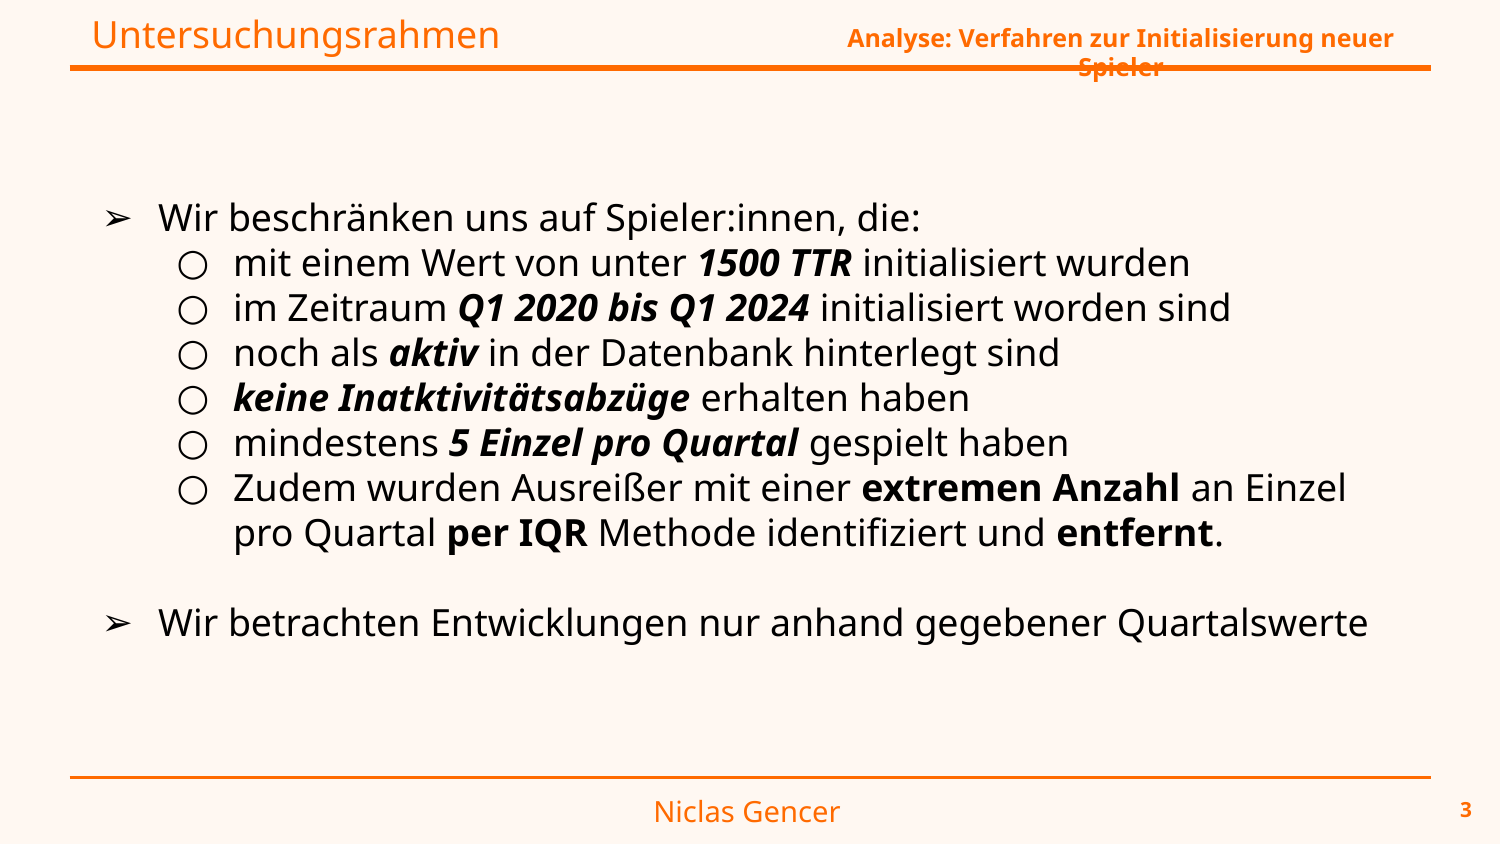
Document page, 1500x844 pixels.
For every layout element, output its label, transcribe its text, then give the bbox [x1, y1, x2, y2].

text_box Analyse: Verfahren zur Initialisierung neuer Spieler [814, 7, 1428, 97]
text_box Niclas Gencer [396, 778, 1098, 843]
text_box Untersuchungsrahmen [76, 0, 650, 68]
text_box Wir beschränken uns auf Spieler:innen, die: mit einem Wert von unter 1500 TTR initialisiert wurden im Zeitraum Q1 2020 bis Q1 2024 initialisiert worden sind noch als aktiv in der Datenbank hinterlegt sind keine Inatktivitätsabzüge erhalten haben mindestens 5 Einzel pro Quartal gespielt haben Zudem wurden Ausreißer mit einer extremen Anzahl an Einzel pro Quartal per IQR Methode identifiziert und entfernt. Wir betrachten Entwicklungen nur anhand gegebener Quartalswerte [68, 178, 1432, 737]
slide_number 3 [1431, 778, 1500, 844]
